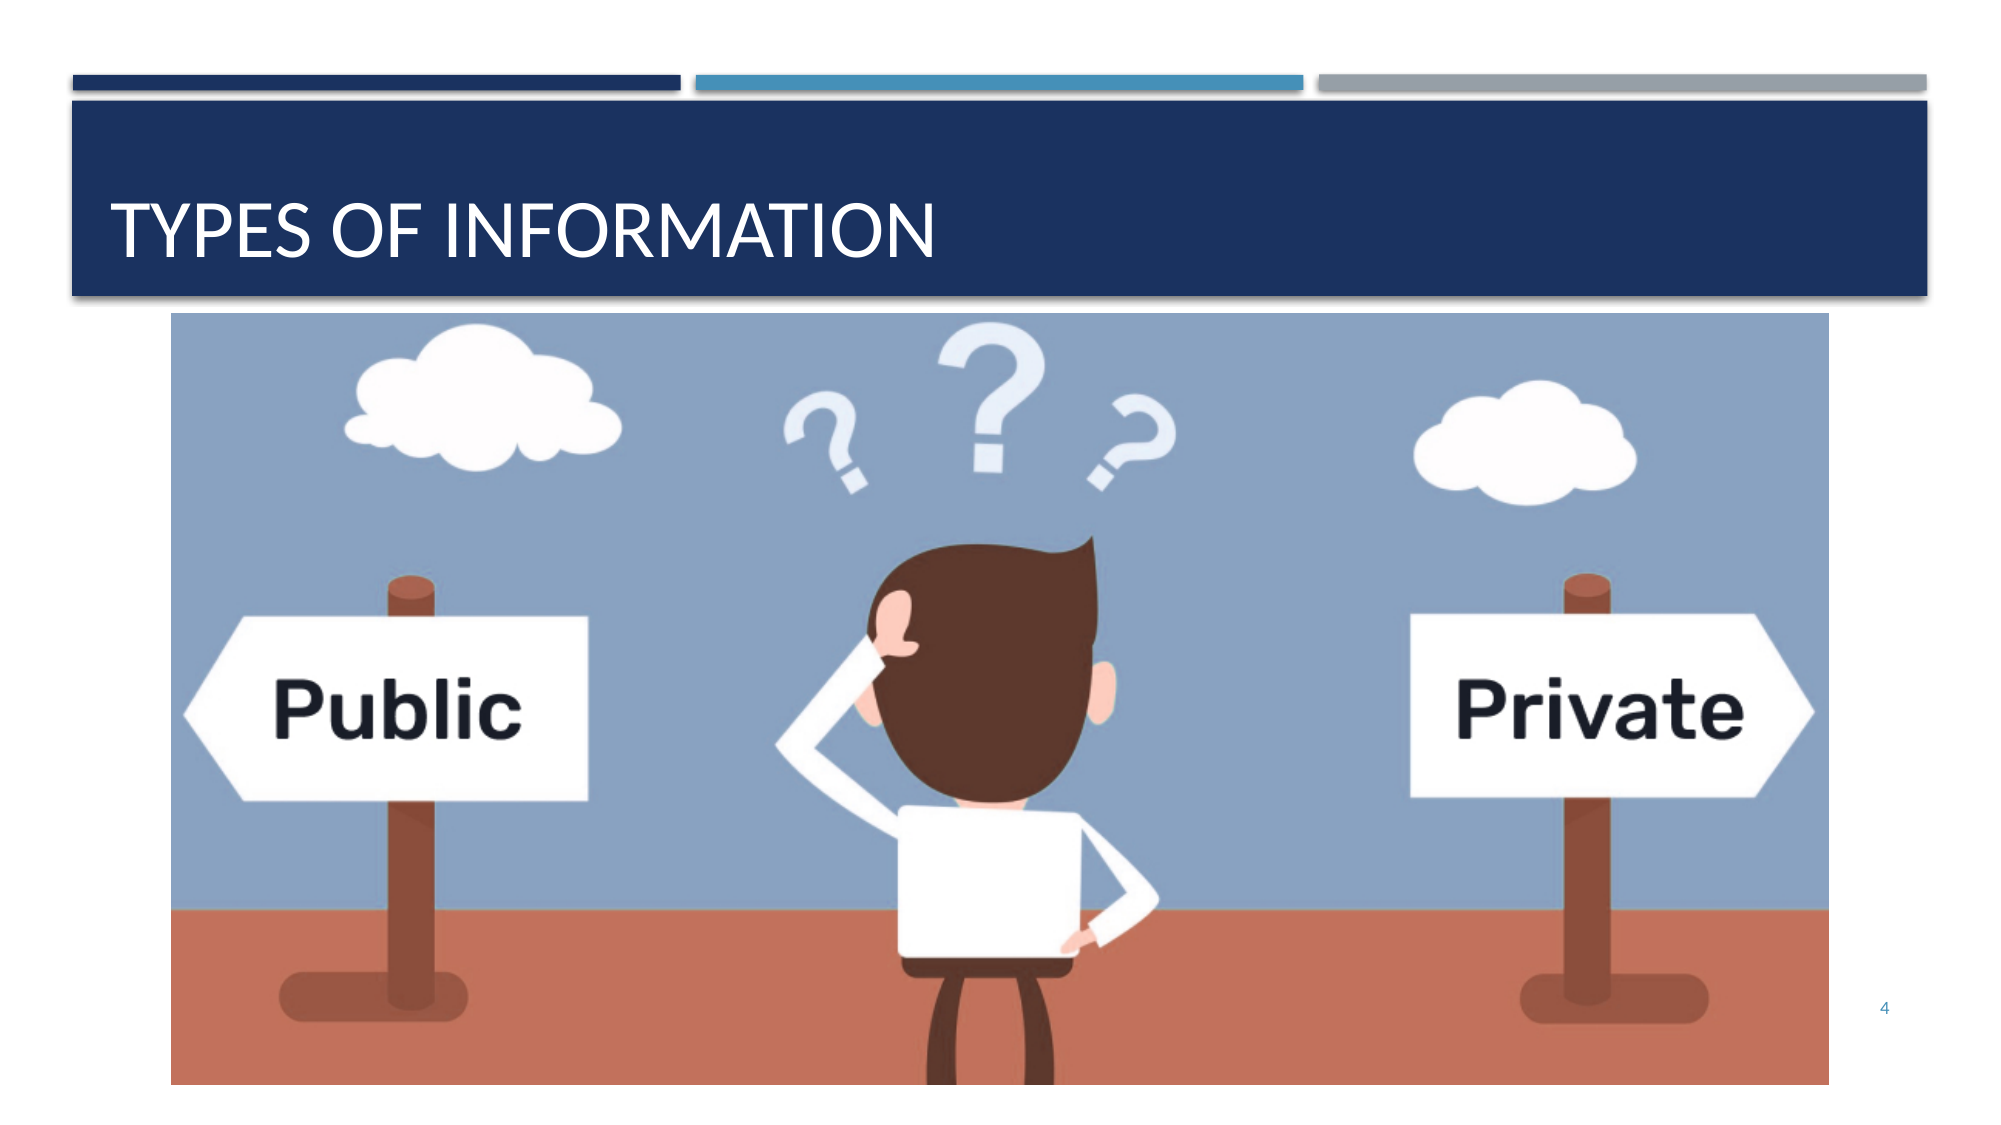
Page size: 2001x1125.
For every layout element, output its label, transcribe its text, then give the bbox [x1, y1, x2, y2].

slide_number 4 [1837, 977, 1905, 1037]
title Types of Information [95, 115, 1905, 282]
picture [170, 312, 1830, 1086]
